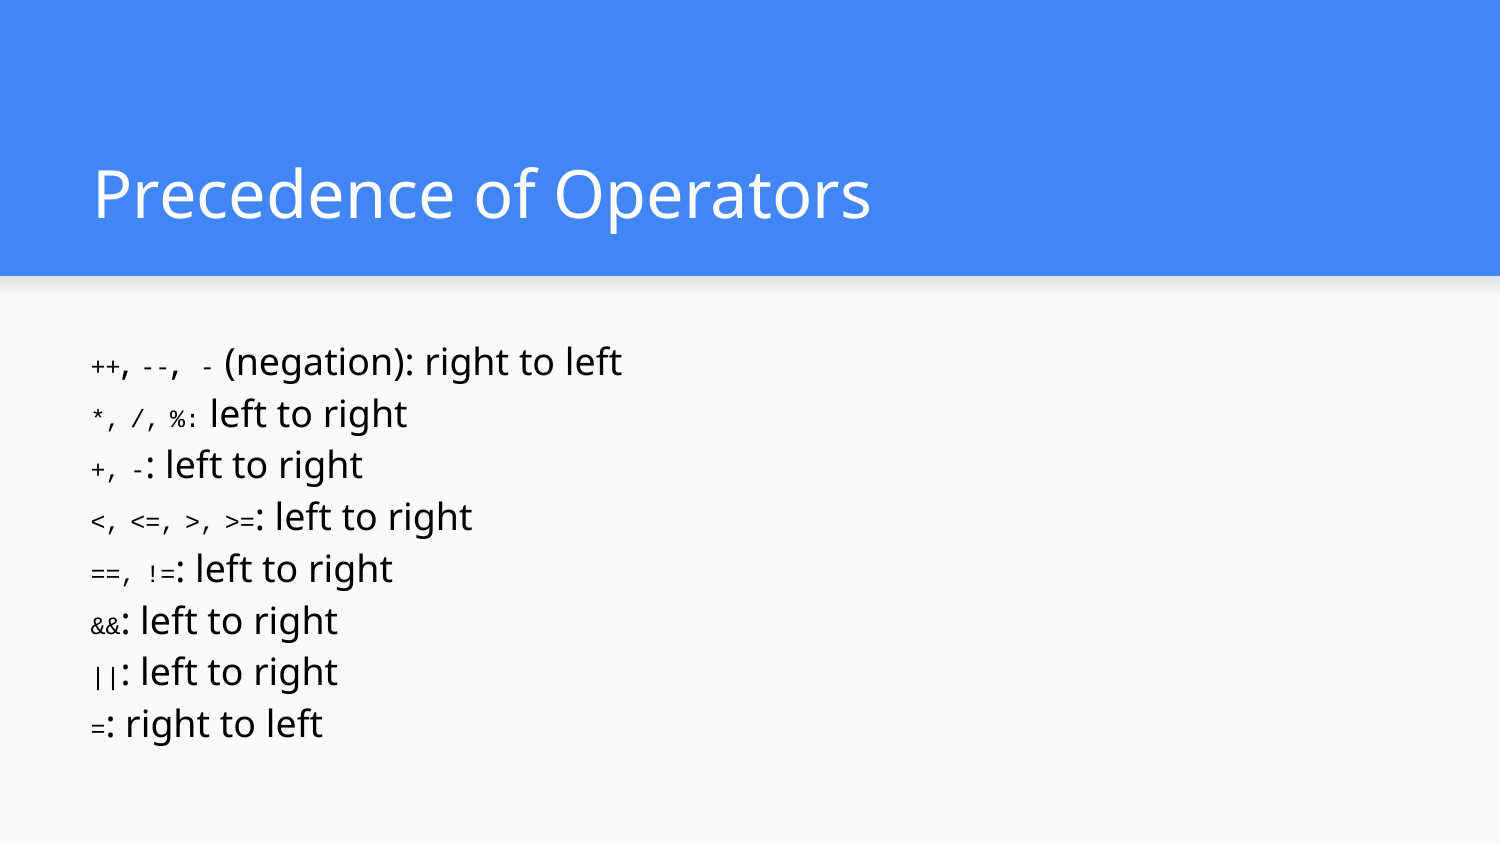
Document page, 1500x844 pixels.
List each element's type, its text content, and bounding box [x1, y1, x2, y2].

list ++, --, - (negation): right to left *, /, %: left to right +, -: left to right <, <=, >, >=: left to right ==, !=: left to right &&: left to right ||: left to right =: right to left [75, 316, 1425, 761]
title Precedence of Operators [77, 121, 1427, 248]
